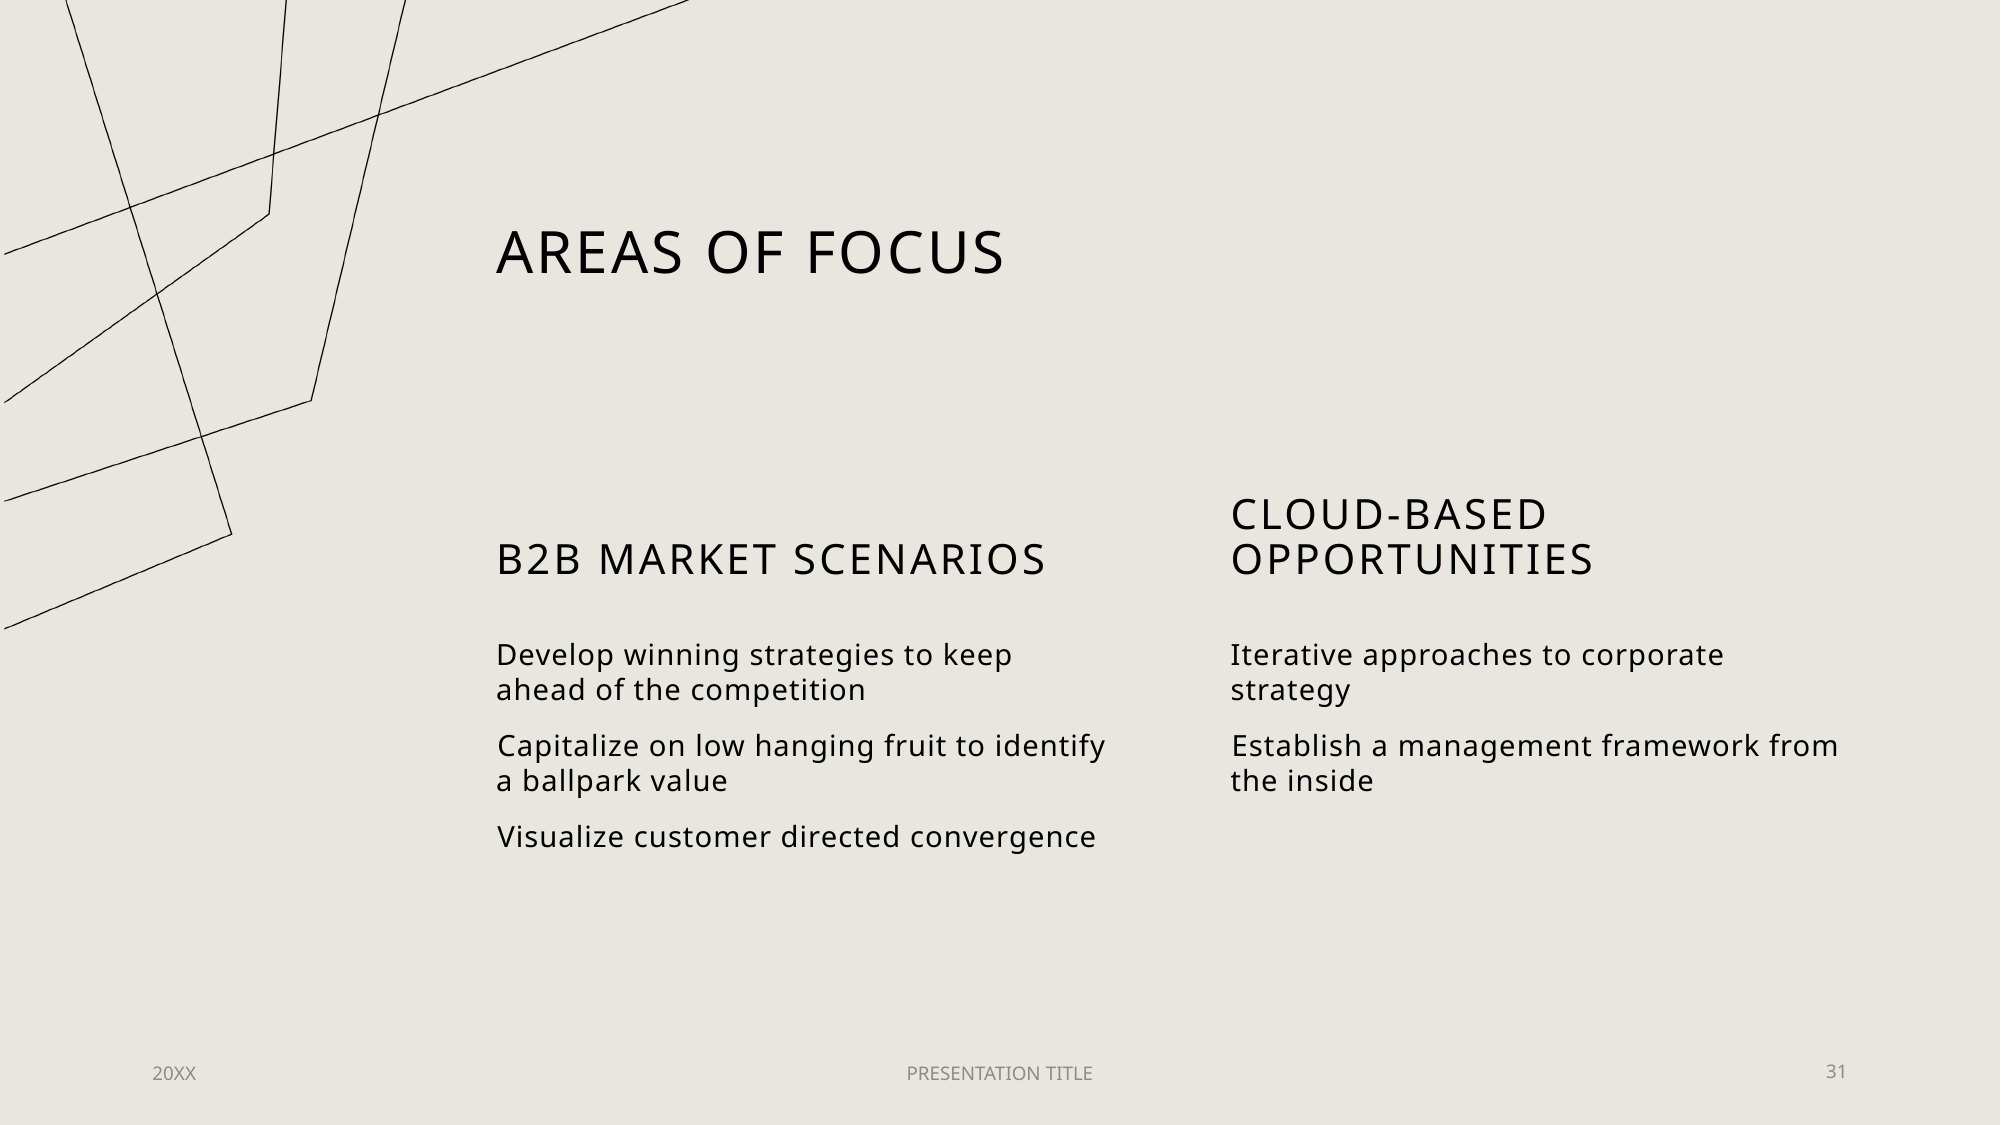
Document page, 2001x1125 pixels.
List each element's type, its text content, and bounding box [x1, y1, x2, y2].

list Develop winning strategies to keep ahead of the competition ​Capitalize on low hanging fruit to identify a ballpark value ​Visualize customer directed convergence​ [481, 629, 1125, 957]
list Iterative approaches to corporate strategy ​Establish a management framework from the inside​ [1215, 629, 1863, 957]
list CLOUD-BASED OPPORTUNITIES [1215, 455, 1863, 591]
title AREAS OF FOCUS [481, 146, 1863, 364]
slide_number 31 [1412, 1042, 1863, 1103]
slide_number 20XX [137, 1042, 588, 1103]
list B2B MARKET SCENARIOS [481, 455, 1125, 591]
picture [4, 0, 721, 642]
footer PRESENTATION TITLE [662, 1042, 1338, 1103]
